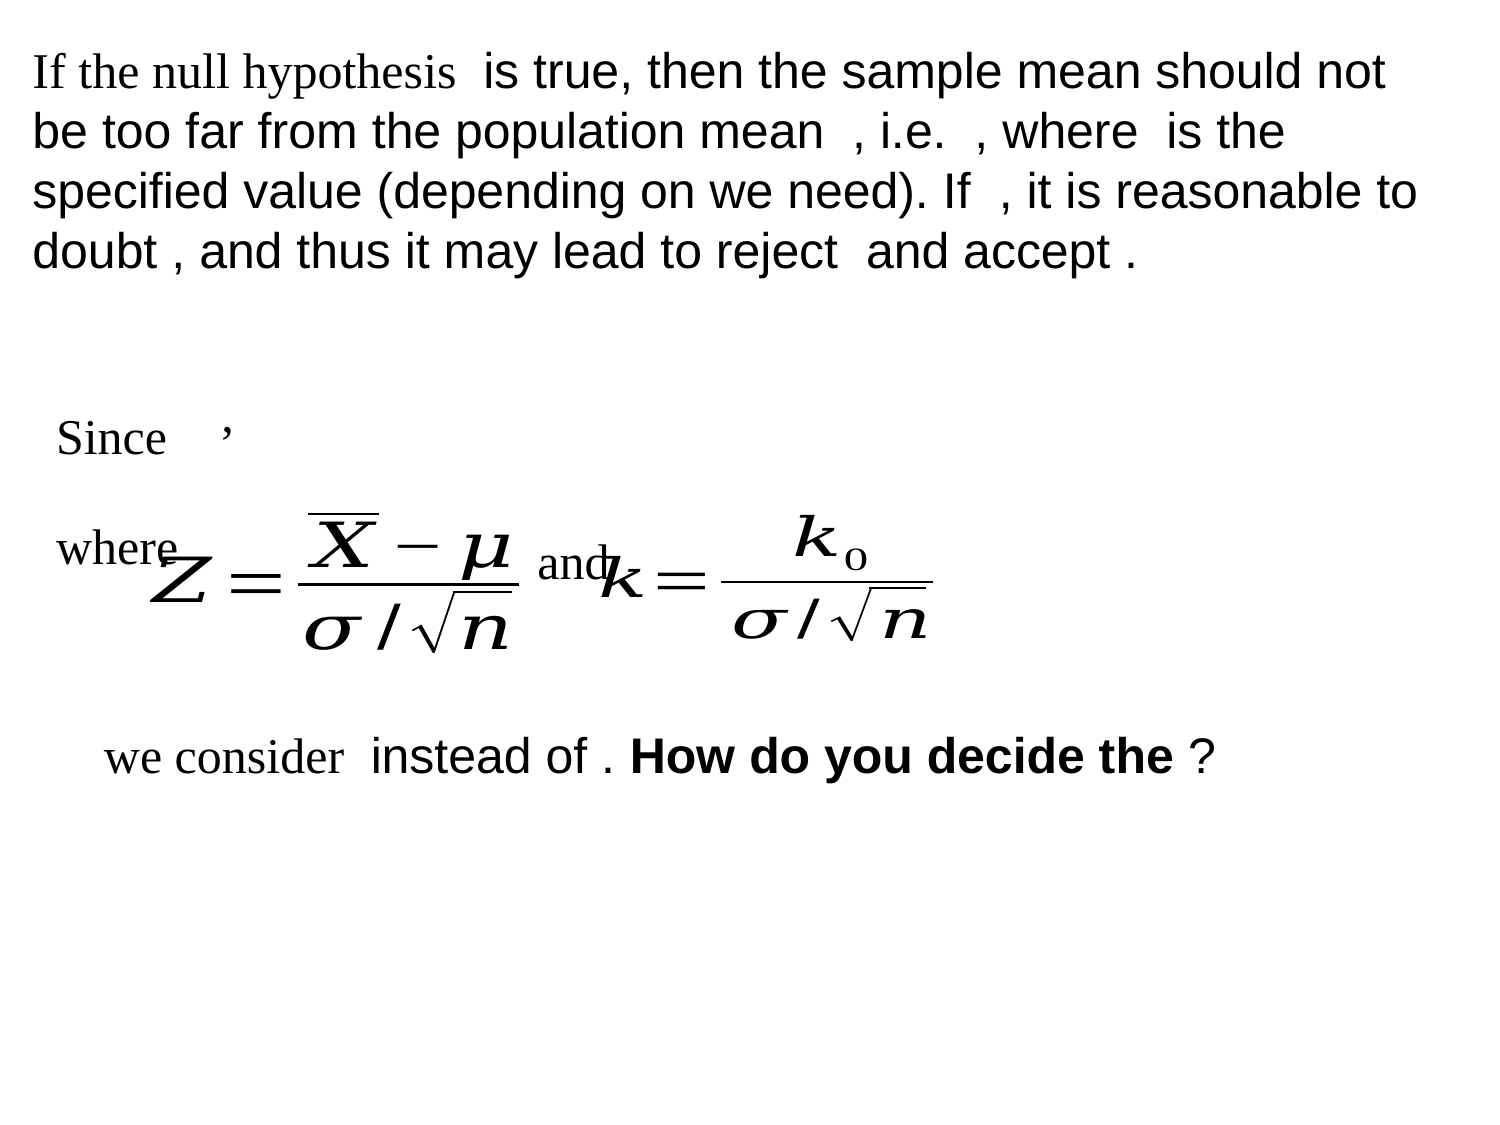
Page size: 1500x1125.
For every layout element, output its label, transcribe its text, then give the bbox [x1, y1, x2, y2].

text_box where [41, 507, 228, 583]
text_box Since [41, 397, 192, 472]
text_box and [522, 522, 680, 597]
